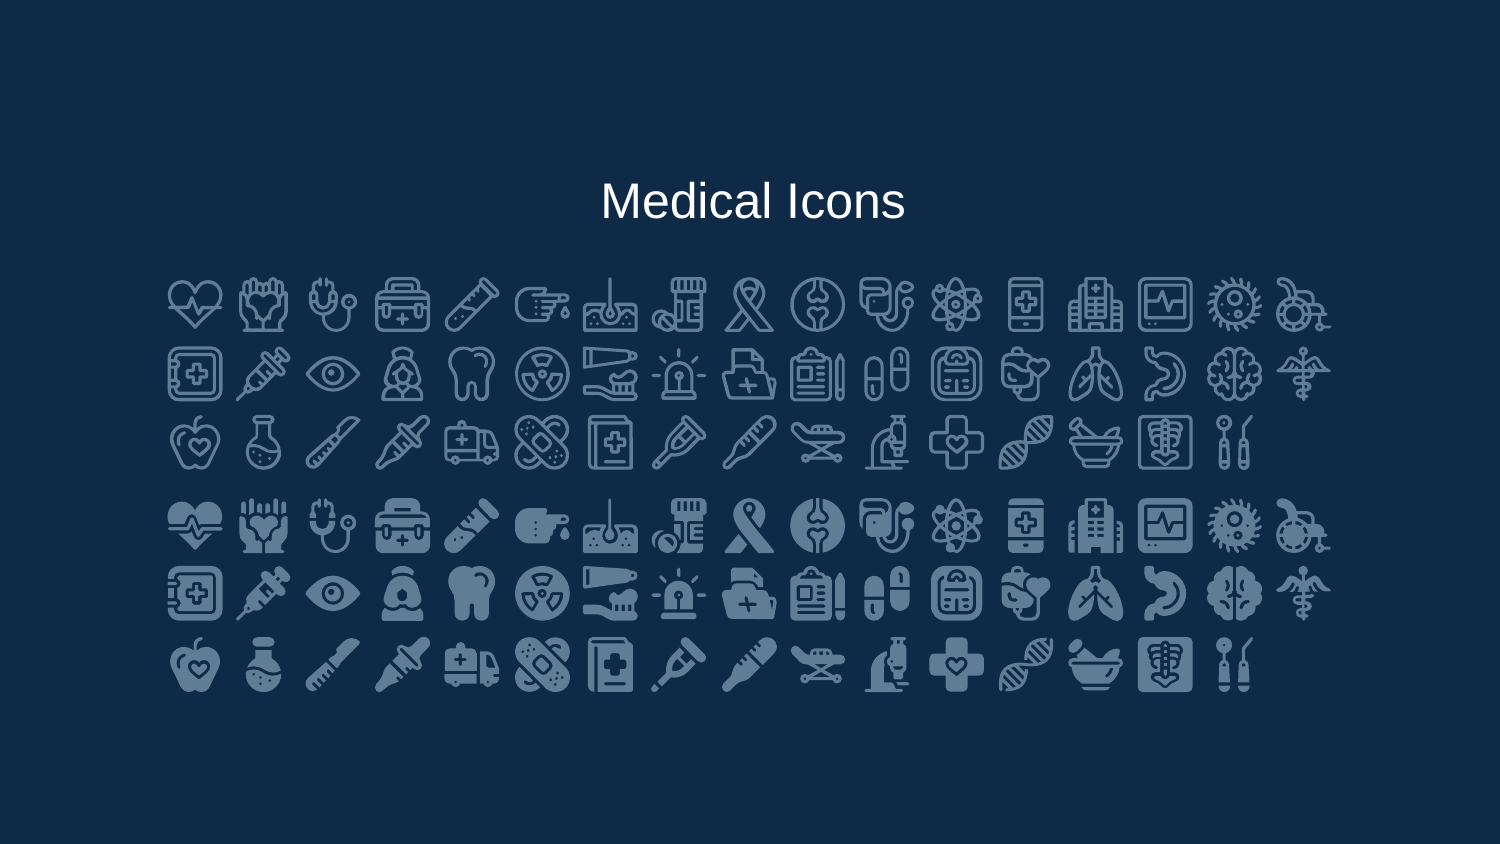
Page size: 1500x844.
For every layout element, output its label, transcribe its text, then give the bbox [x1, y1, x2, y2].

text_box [513, 414, 571, 470]
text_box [929, 497, 984, 554]
text_box [1068, 346, 1123, 402]
text_box [722, 414, 777, 470]
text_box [443, 641, 500, 688]
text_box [305, 355, 361, 392]
title Medical Icons [175, 153, 1332, 233]
text_box [375, 414, 431, 470]
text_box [721, 347, 778, 400]
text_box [167, 346, 223, 402]
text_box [245, 414, 282, 470]
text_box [1137, 636, 1193, 693]
text_box [587, 637, 633, 692]
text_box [1067, 638, 1124, 691]
text_box [236, 346, 291, 402]
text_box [308, 276, 358, 333]
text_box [514, 507, 571, 544]
text_box [998, 637, 1054, 692]
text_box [514, 346, 571, 402]
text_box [789, 565, 846, 621]
text_box [651, 414, 707, 470]
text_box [721, 567, 778, 620]
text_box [930, 276, 984, 333]
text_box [789, 497, 846, 554]
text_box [928, 414, 985, 470]
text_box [309, 497, 357, 554]
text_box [167, 565, 223, 621]
text_box [448, 565, 496, 621]
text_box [789, 346, 846, 402]
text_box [1144, 346, 1187, 402]
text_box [166, 636, 224, 693]
text_box [305, 415, 361, 469]
text_box [1276, 277, 1332, 332]
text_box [582, 276, 639, 333]
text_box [512, 636, 572, 693]
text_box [651, 347, 707, 401]
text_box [239, 497, 288, 554]
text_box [1068, 497, 1124, 554]
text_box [721, 636, 778, 693]
text_box [651, 277, 707, 332]
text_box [444, 419, 500, 466]
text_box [1206, 498, 1263, 554]
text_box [587, 414, 634, 470]
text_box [374, 276, 431, 333]
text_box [443, 497, 500, 554]
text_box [930, 565, 983, 621]
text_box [582, 346, 639, 402]
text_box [381, 565, 424, 622]
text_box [374, 636, 431, 693]
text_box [724, 497, 775, 554]
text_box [305, 575, 361, 612]
text_box [790, 645, 846, 684]
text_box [1137, 414, 1193, 470]
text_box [1215, 414, 1254, 471]
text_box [859, 276, 915, 333]
text_box [859, 498, 915, 553]
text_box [245, 636, 282, 693]
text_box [443, 276, 500, 333]
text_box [864, 346, 910, 402]
text_box [381, 346, 424, 402]
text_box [930, 346, 983, 402]
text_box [167, 501, 224, 550]
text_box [582, 565, 639, 621]
text_box [167, 280, 223, 329]
text_box [790, 277, 846, 332]
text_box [1215, 636, 1254, 693]
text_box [447, 346, 496, 402]
text_box [864, 414, 910, 470]
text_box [1137, 497, 1193, 554]
text_box [724, 277, 774, 332]
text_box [864, 636, 910, 693]
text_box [374, 497, 431, 554]
text_box [236, 566, 291, 621]
text_box [1276, 346, 1331, 402]
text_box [929, 637, 985, 692]
text_box [1068, 565, 1124, 621]
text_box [1007, 276, 1044, 333]
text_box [651, 567, 707, 620]
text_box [1206, 565, 1263, 621]
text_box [169, 414, 221, 470]
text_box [514, 565, 571, 621]
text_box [650, 636, 708, 693]
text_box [582, 497, 639, 554]
text_box [998, 414, 1054, 470]
text_box [239, 277, 288, 332]
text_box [514, 286, 571, 323]
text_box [1001, 565, 1051, 621]
text_box [790, 421, 846, 463]
text_box [1276, 565, 1332, 621]
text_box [651, 497, 707, 554]
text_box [1137, 276, 1194, 333]
text_box [1068, 416, 1124, 469]
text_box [305, 637, 361, 692]
text_box [1144, 565, 1187, 621]
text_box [1000, 346, 1051, 402]
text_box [864, 565, 910, 621]
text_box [1206, 346, 1263, 402]
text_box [1206, 276, 1263, 333]
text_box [1067, 276, 1124, 333]
text_box [1276, 498, 1331, 553]
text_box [1007, 498, 1044, 554]
